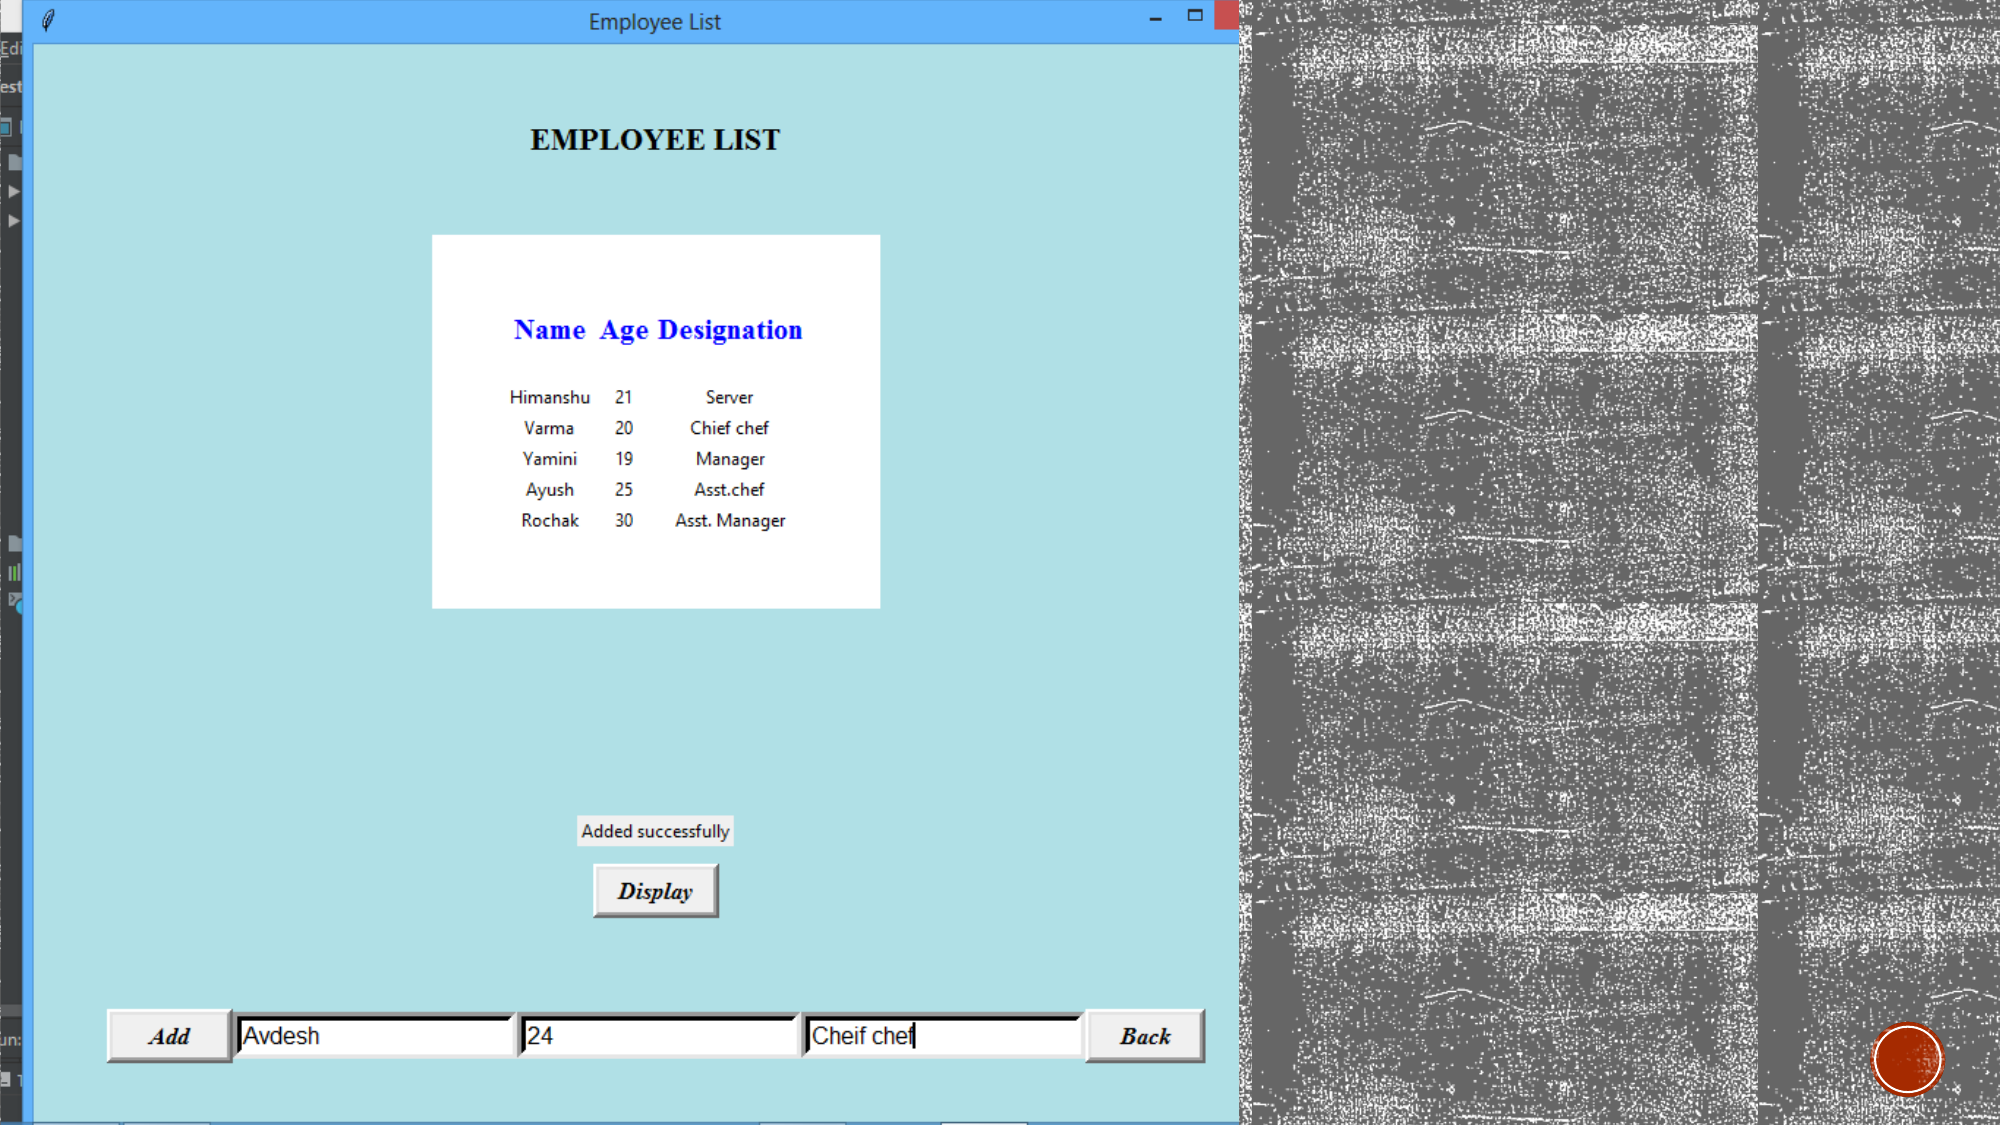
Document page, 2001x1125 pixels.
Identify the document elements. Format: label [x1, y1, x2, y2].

text_box [1240, 0, 2000, 1125]
text_box [1872, 1024, 1943, 1096]
picture [0, 0, 1239, 1125]
